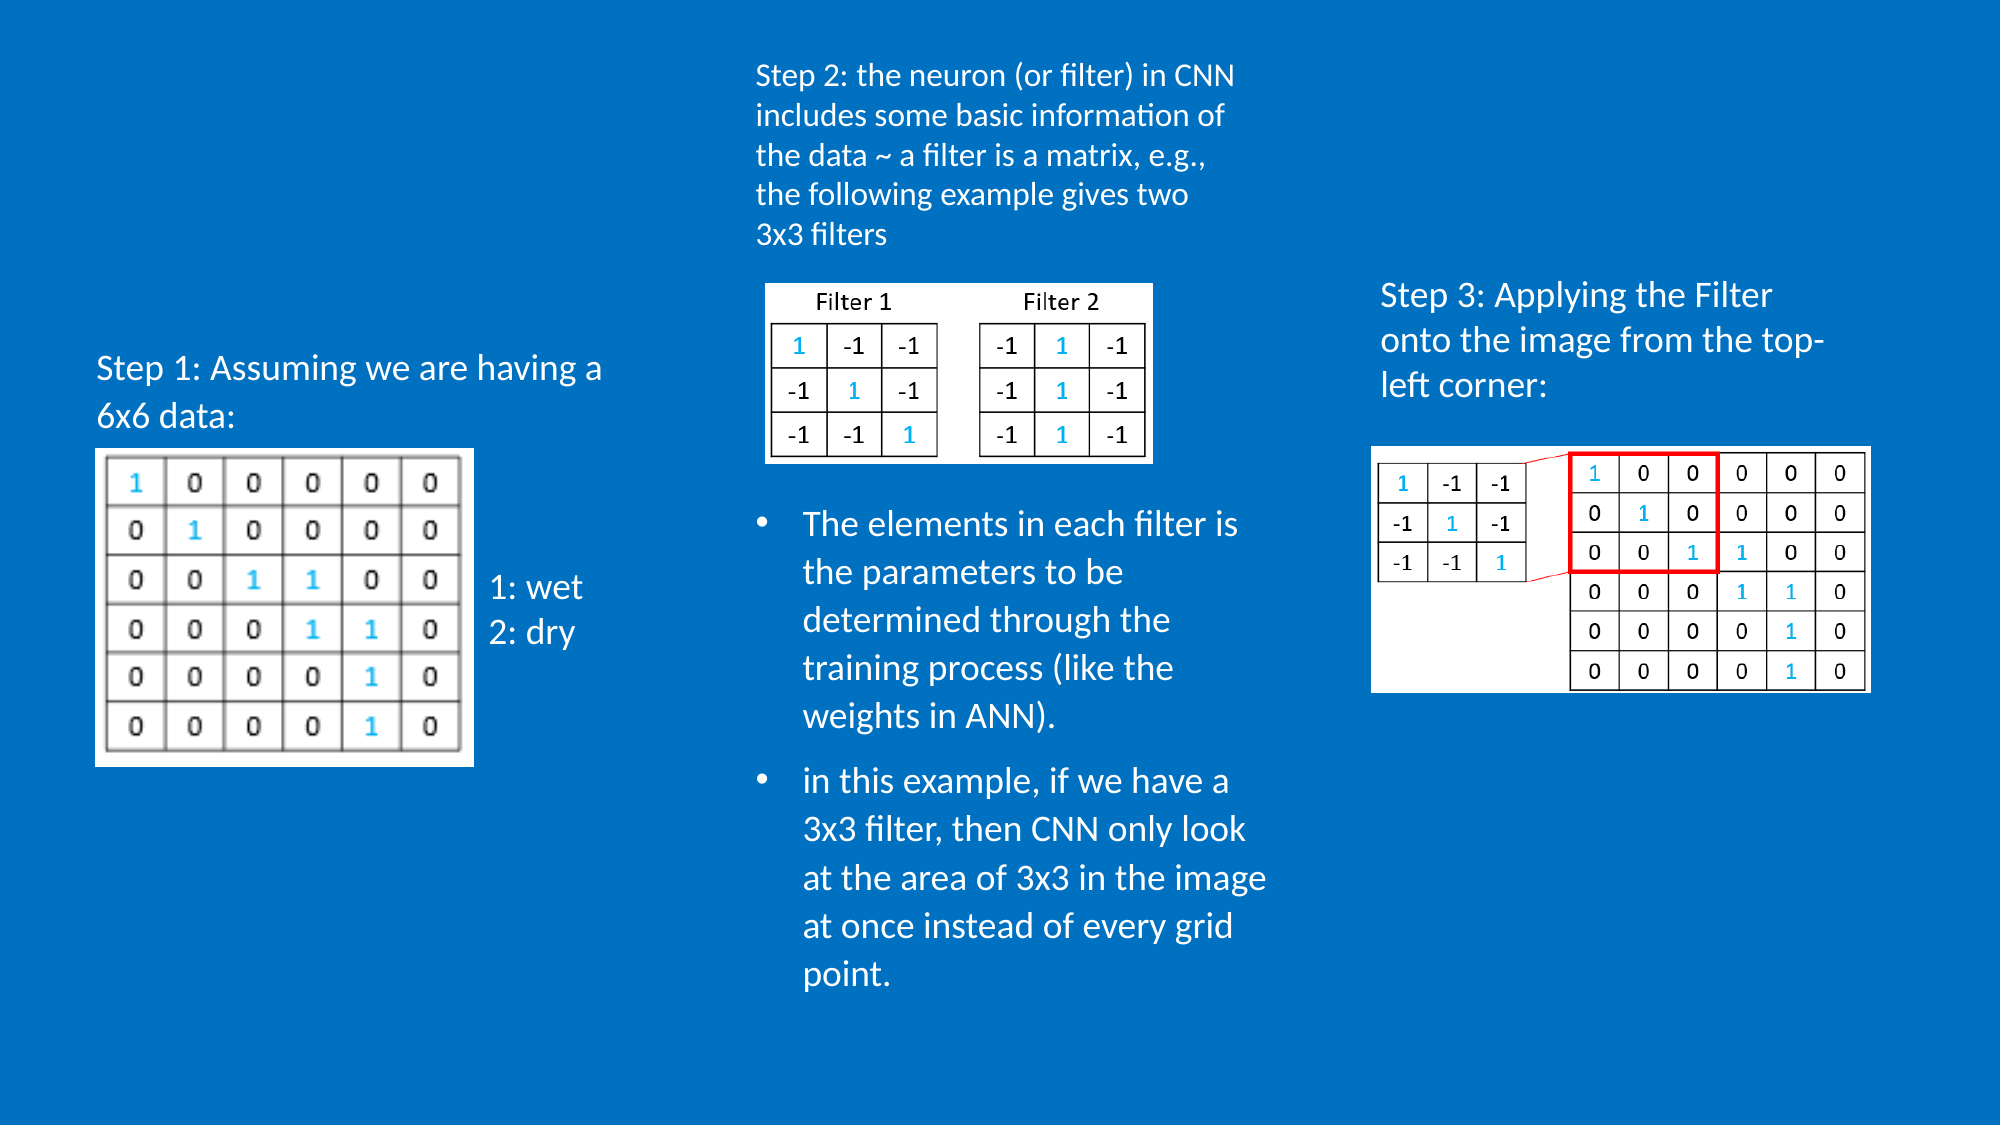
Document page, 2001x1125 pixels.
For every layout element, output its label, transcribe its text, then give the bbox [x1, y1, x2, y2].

text_box Step 3: Applying the Filter onto the image from the top-left corner: [1365, 262, 1846, 413]
picture [95, 448, 474, 767]
text_box 1: wet 2: dry [474, 554, 600, 660]
picture [1371, 446, 1871, 693]
picture [765, 283, 1153, 464]
text_box Step 1: Assuming we are having a 6x6 data: [81, 332, 675, 444]
text_box The elements in each filter is the parameters to be determined through the training process (like the weights in ANN). in this example, if we have a 3x3 filter, then CNN only look at the area of 3x3 in the image at once instead of every grid point. [740, 488, 1290, 1002]
text_box Step 2: the neuron (or filter) in CNN includes some basic information of the data ~ a filter is a matrix, e.g., the following example gives two 3x3 filters [740, 45, 1259, 260]
